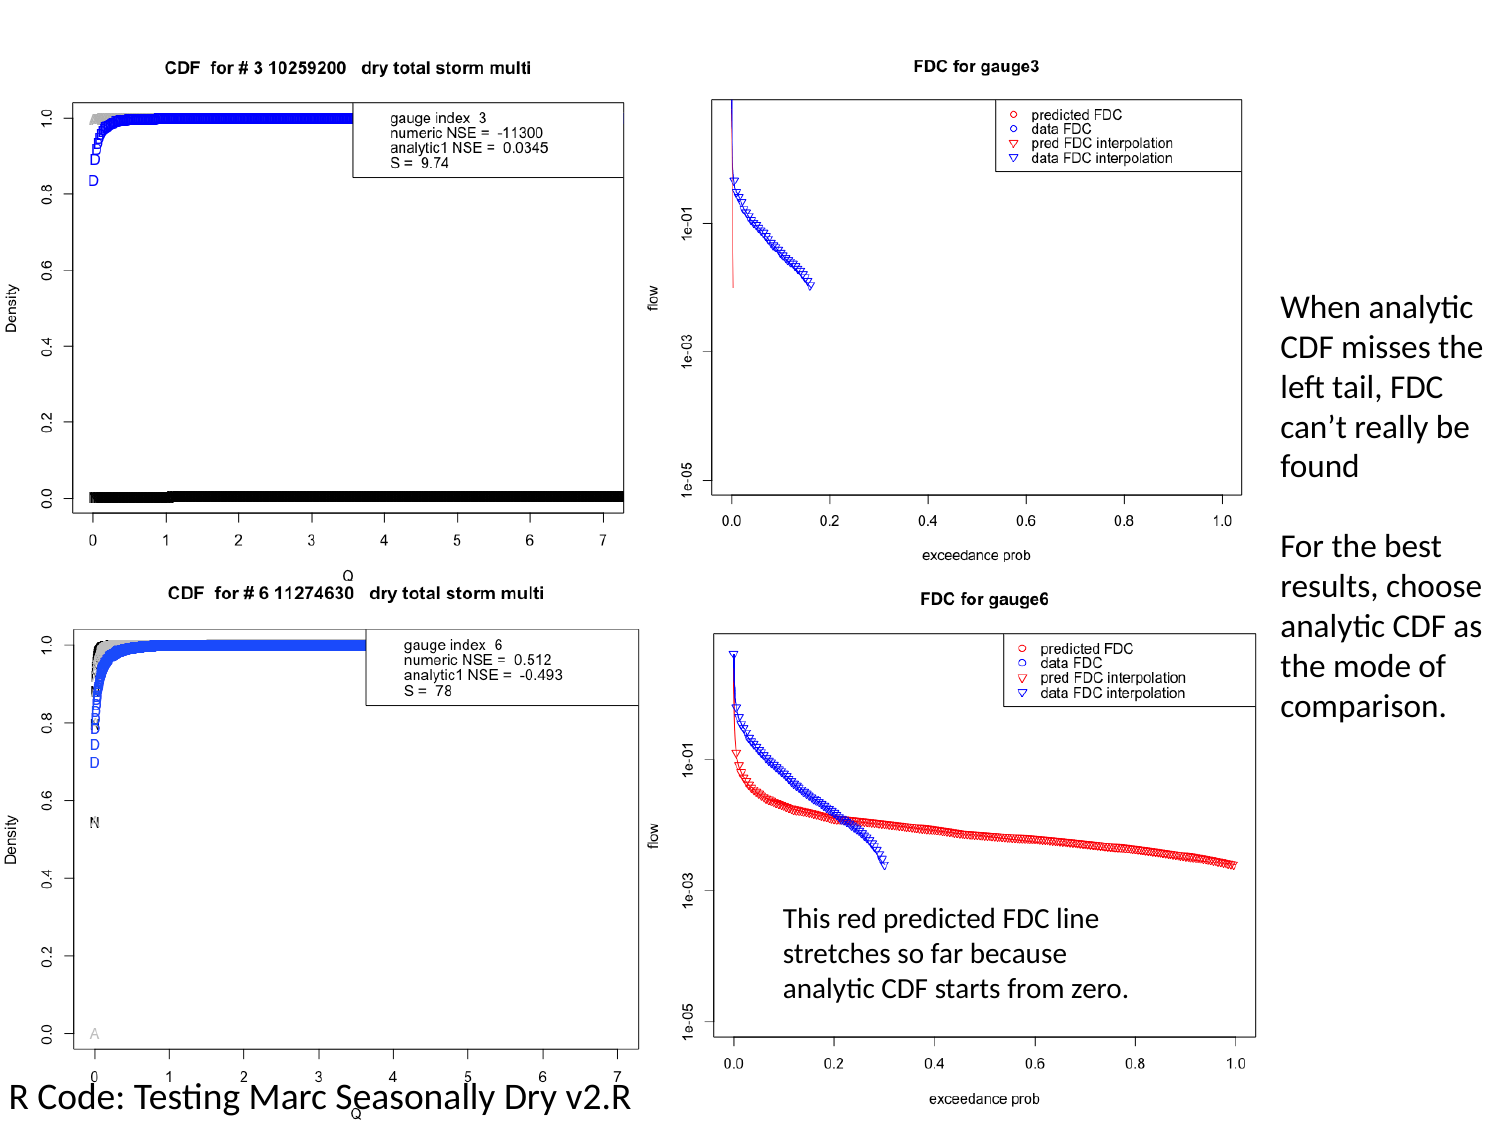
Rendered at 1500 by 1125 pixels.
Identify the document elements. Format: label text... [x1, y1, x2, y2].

picture [0, 30, 1293, 1125]
text_box When analytic CDF misses the left tail, FDC can’t really be found For the best results, choose analytic CDF as the mode of comparison. [1281, 277, 1500, 732]
